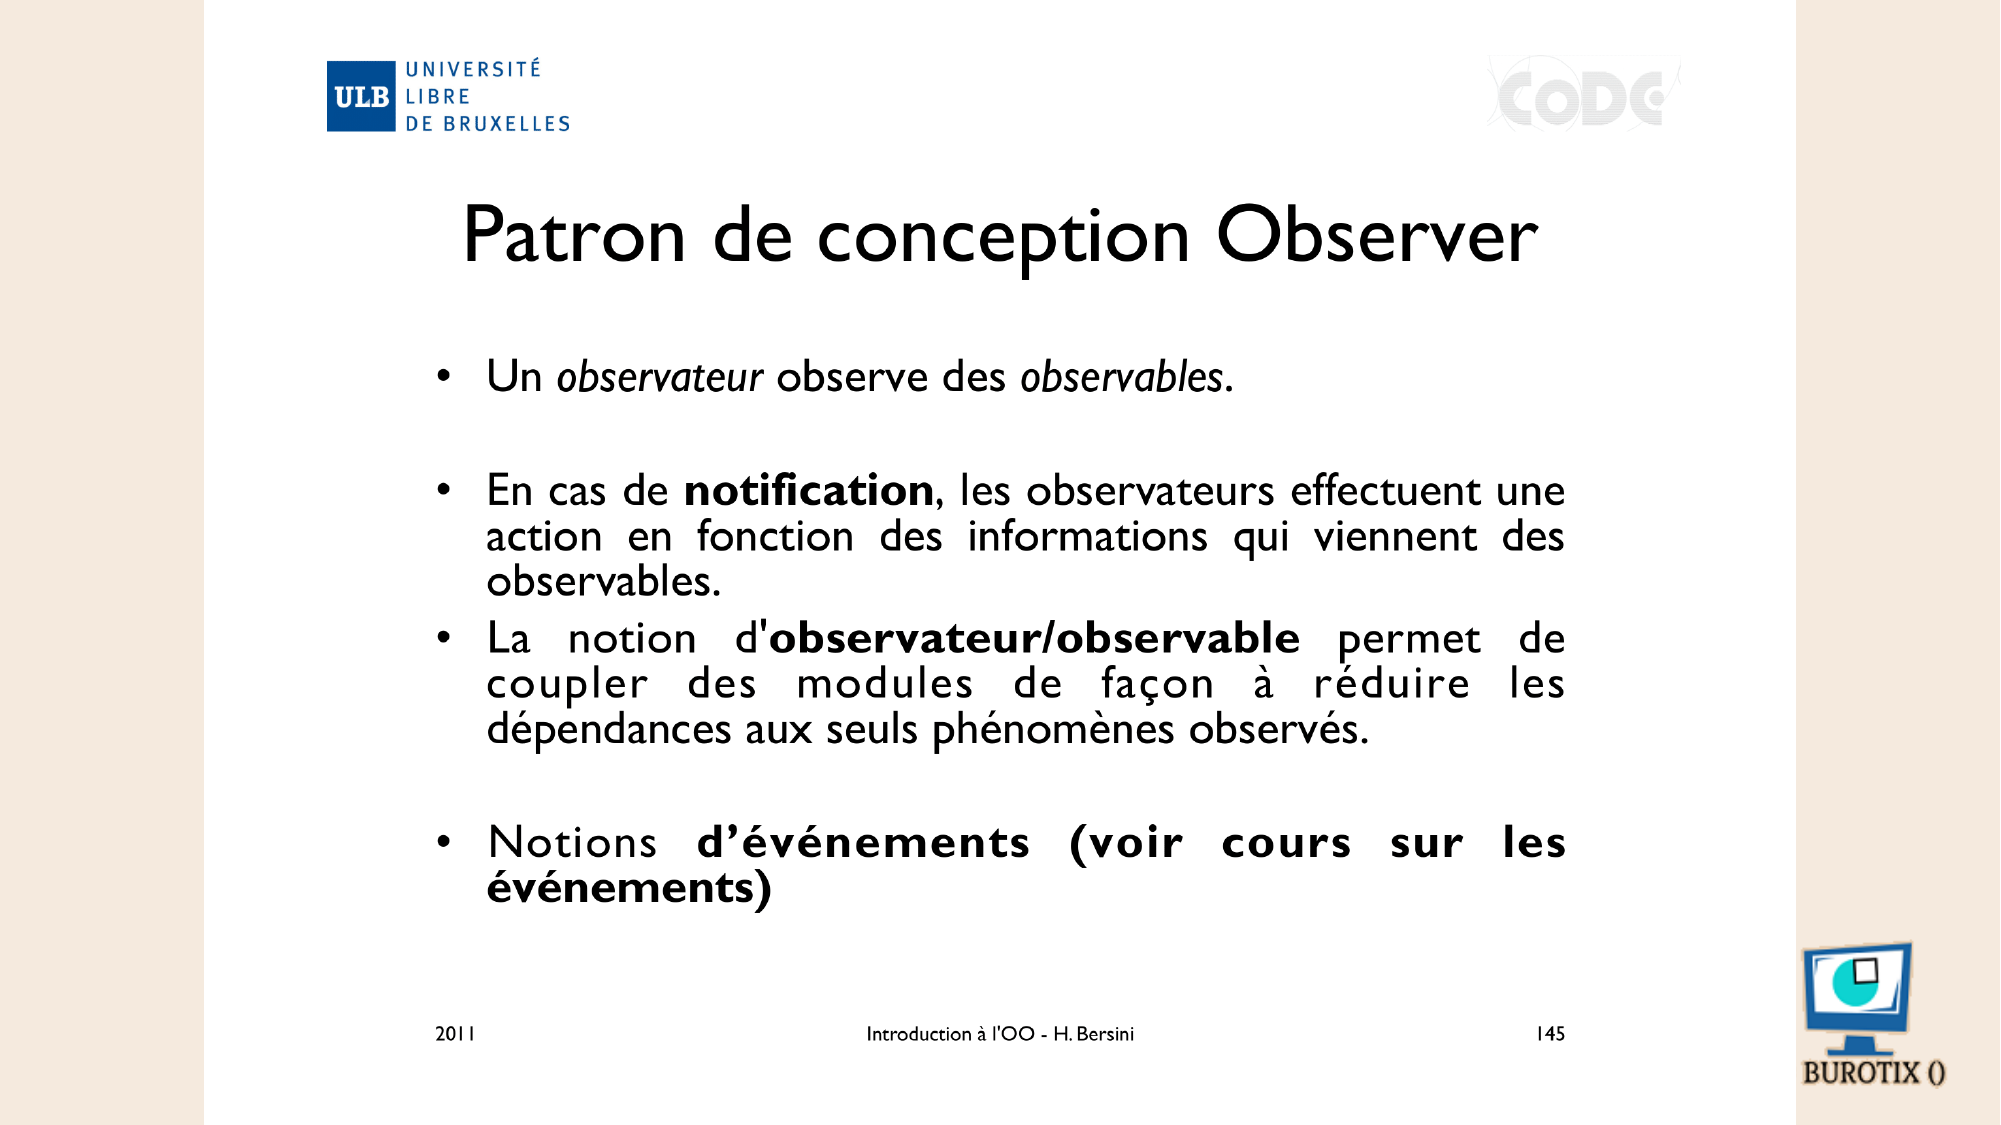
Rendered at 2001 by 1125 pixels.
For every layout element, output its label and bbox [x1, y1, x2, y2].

picture [203, 0, 1949, 1125]
